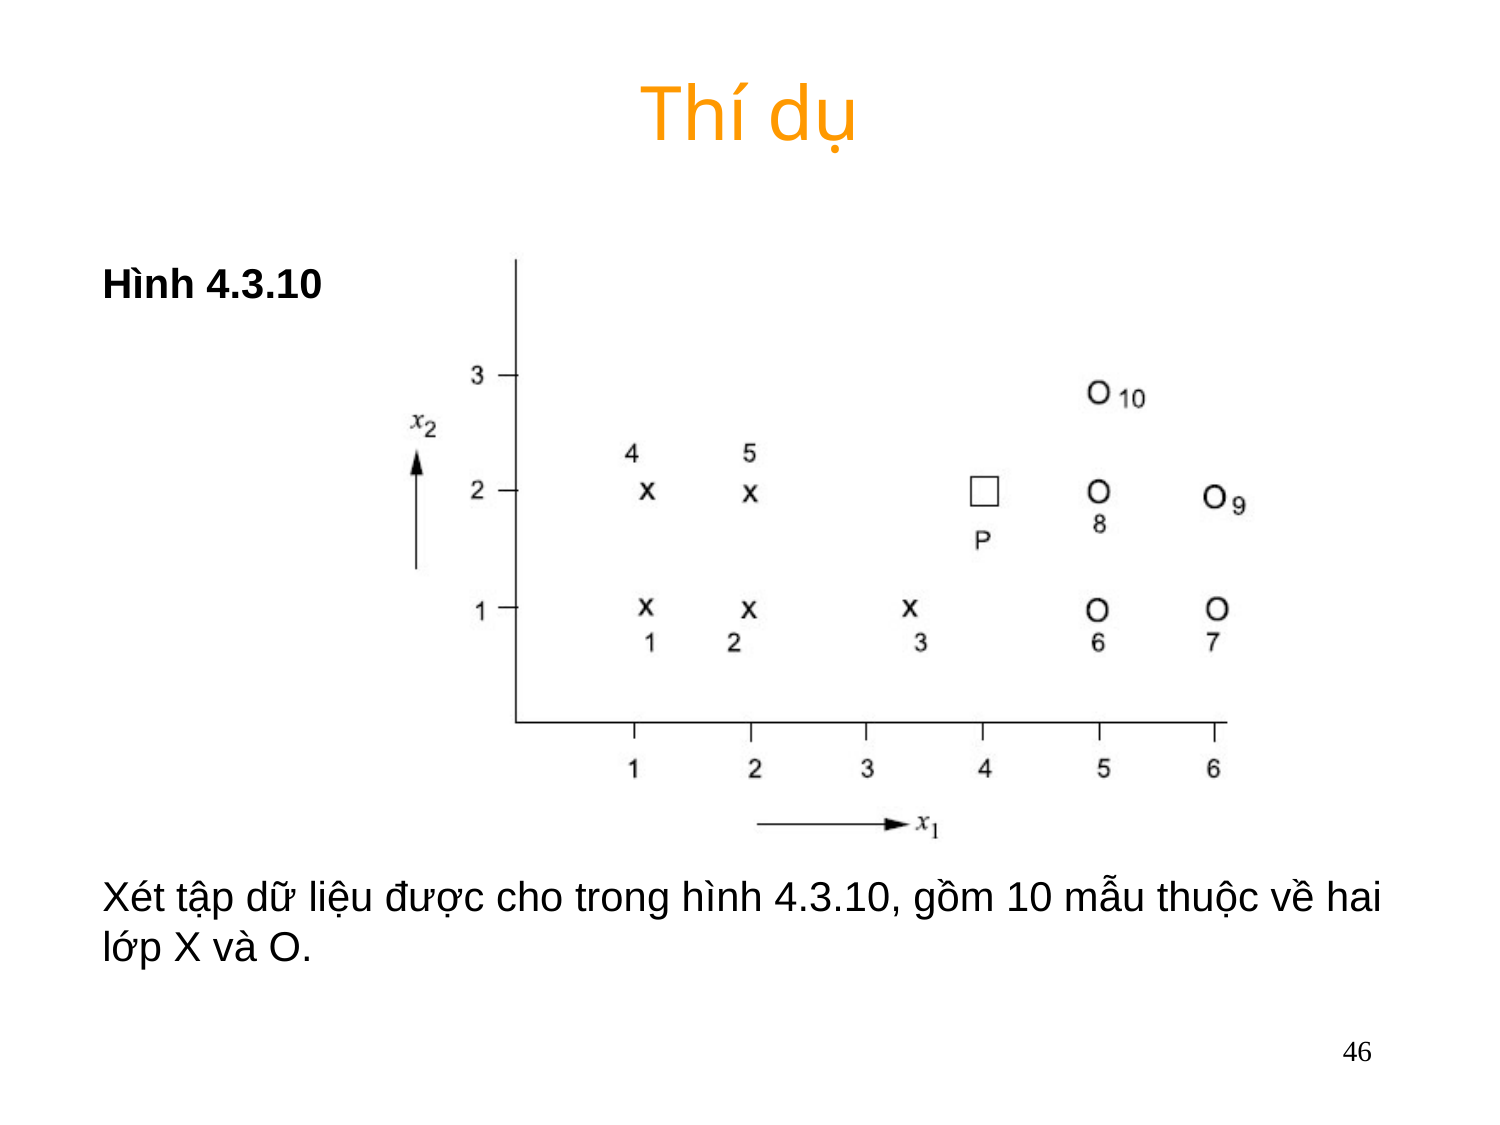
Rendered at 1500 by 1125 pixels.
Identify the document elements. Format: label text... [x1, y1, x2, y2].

text_box Xét tập dữ liệu được cho trong hình 4.3.10, gồm 10 mẫu thuộc về hai lớp X và O. [87, 862, 1400, 978]
slide_number 46 [1074, 1025, 1388, 1100]
text_box Hình 4.3.10 [87, 249, 369, 315]
picture [374, 224, 1363, 844]
title Thí dụ [75, 45, 1425, 175]
